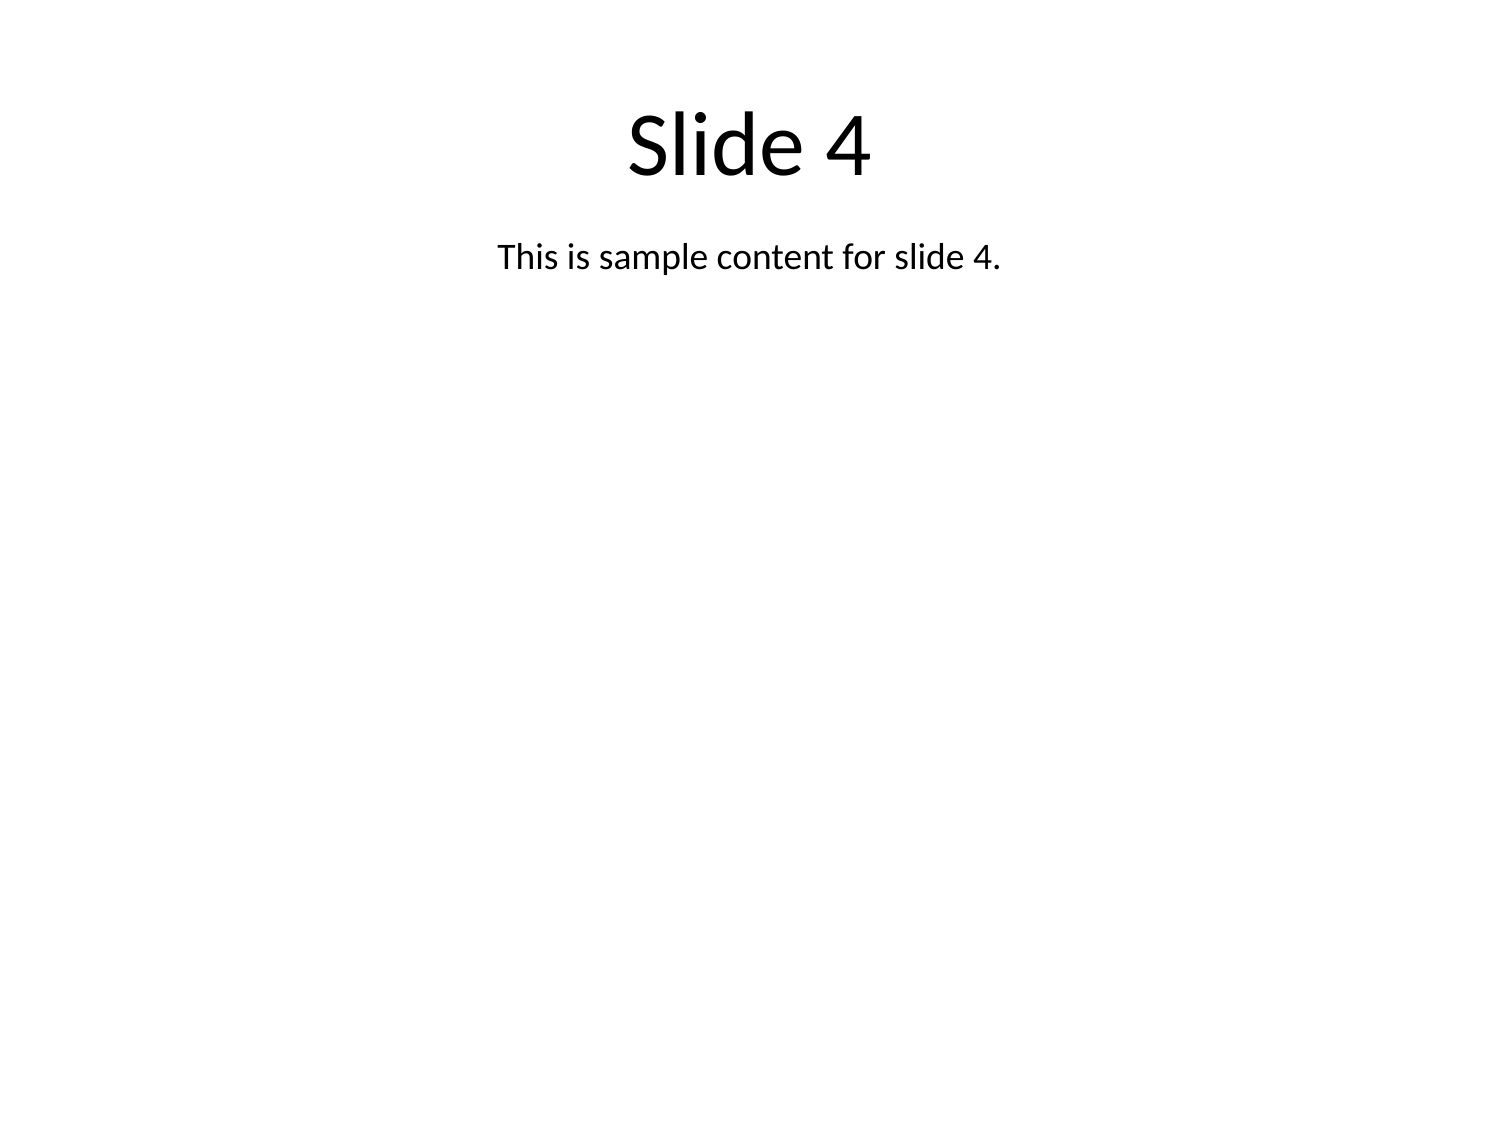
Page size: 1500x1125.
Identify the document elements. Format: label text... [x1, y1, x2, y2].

text_box This is sample content for slide 4. [482, 224, 1018, 285]
title Slide 4 [75, 45, 1425, 233]
